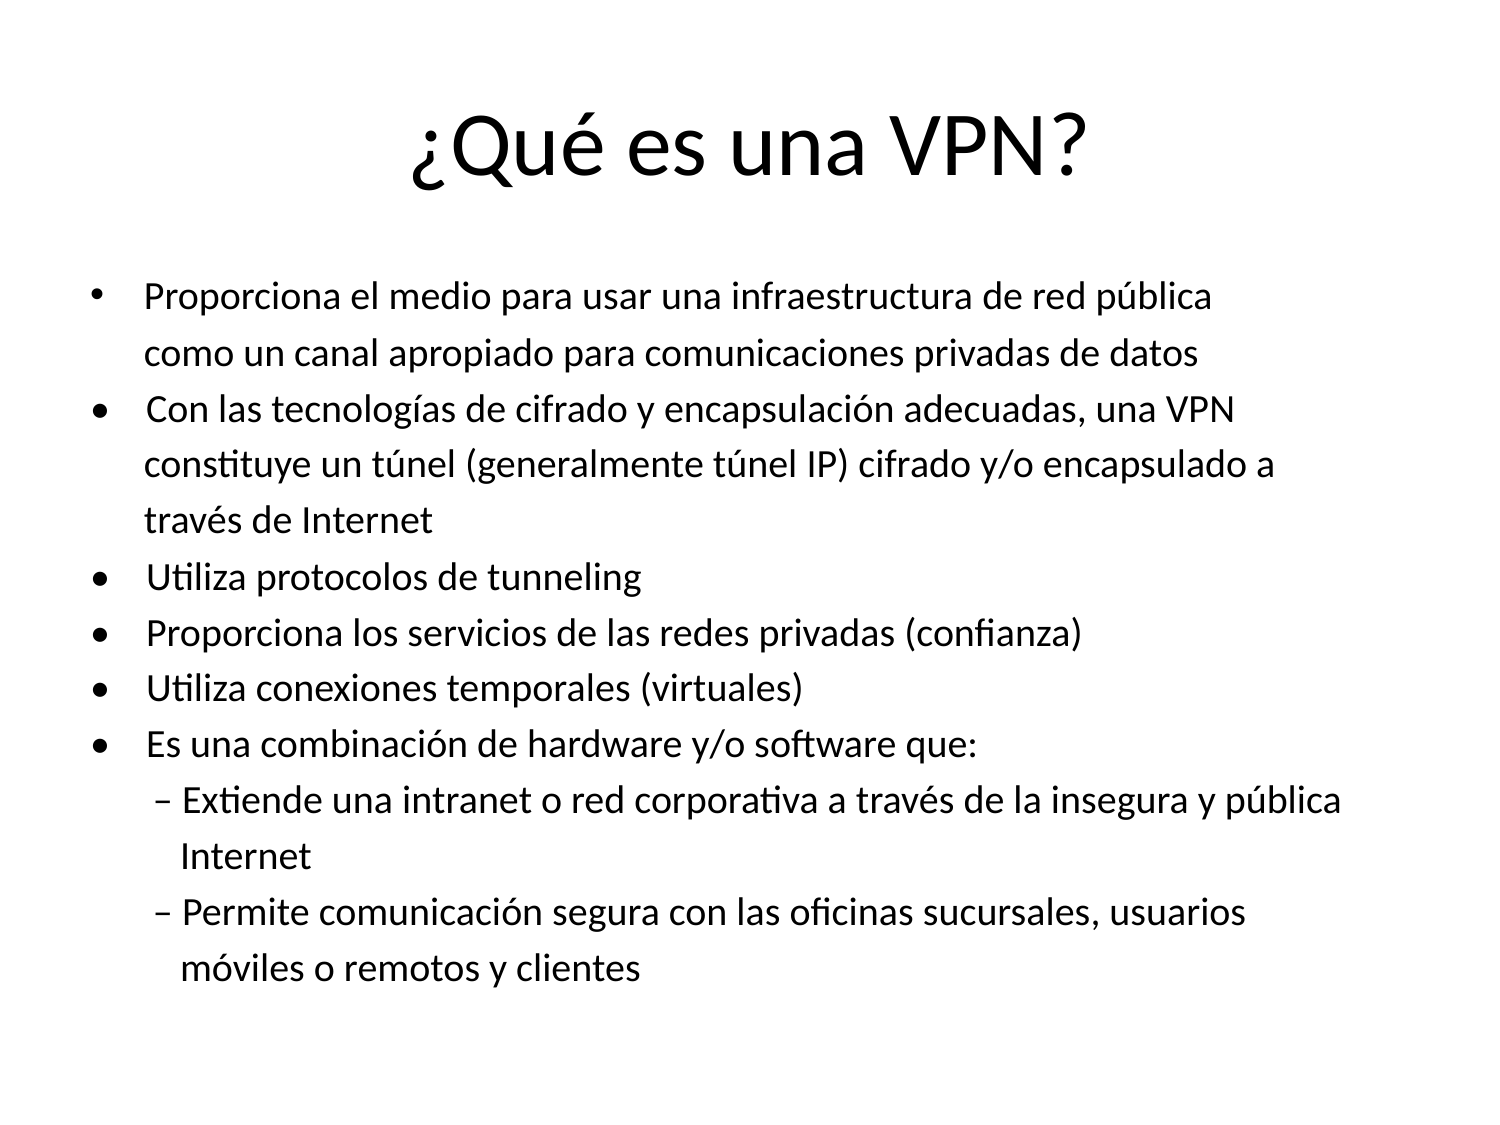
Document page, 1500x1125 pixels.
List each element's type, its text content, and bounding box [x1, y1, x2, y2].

list Proporciona el medio para usar una infraestructura de red pública como un canal apropiado para comunicaciones privadas de datos • Con las tecnologías de cifrado y encapsulación adecuadas, una VPN constituye un túnel (generalmente túnel IP) cifrado y/o encapsulado a través de Internet • Utiliza protocolos de tunneling • Proporciona los servicios de las redes privadas (confianza) • Utiliza conexiones temporales (virtuales) • Es una combinación de hardware y/o software que: – Extiende una intranet o red corporativa a través de la insegura y pública Internet – Permite comunicación segura con las oficinas sucursales, usuarios móviles o remotos y clientes [75, 262, 1425, 1005]
title ¿Qué es una VPN? [75, 45, 1425, 233]
